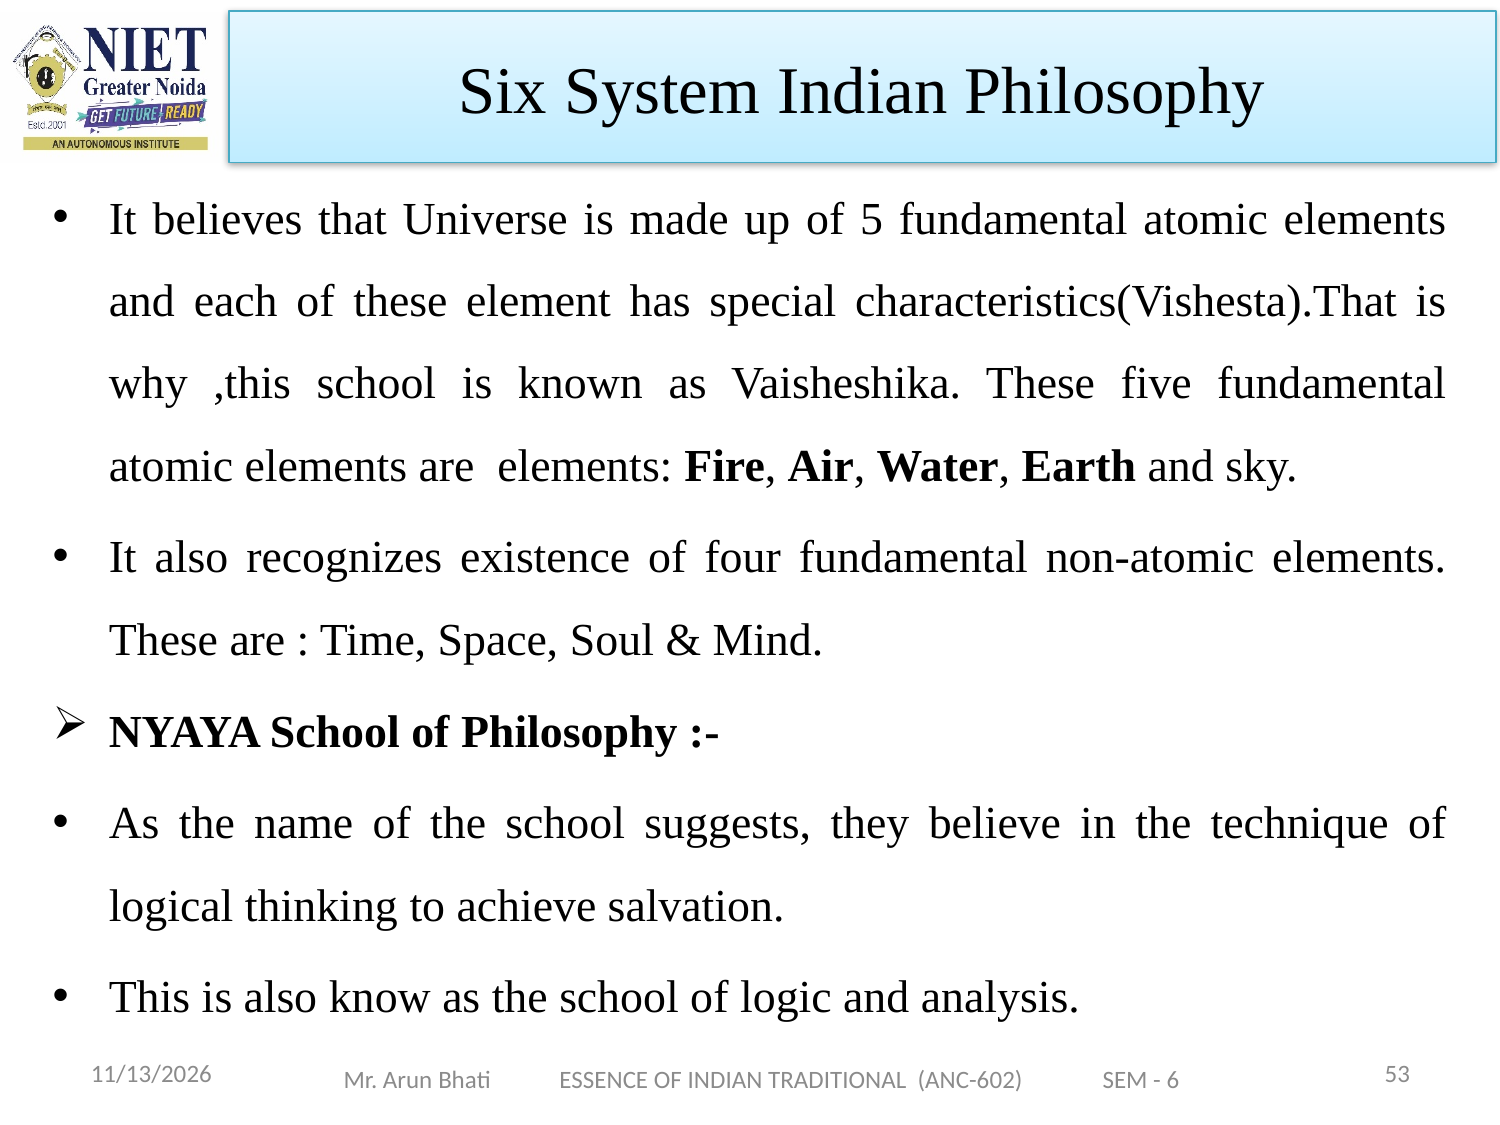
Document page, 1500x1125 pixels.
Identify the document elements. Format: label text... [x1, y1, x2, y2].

text_box Six System Indian Philosophy [228, 10, 1497, 163]
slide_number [75, 1042, 237, 1103]
list It believes that Universe is made up of 5 fundamental atomic elements and each of these element has special characteristics(Vishesta).That is why ,this school is known as Vaisheshika. These five fundamental atomic elements are elements: Fire, Air, Water, Earth and sky. It also recognizes existence of four fundamental non-atomic elements. These are : Time, Space, Soul & Mind. NYAYA School of Philosophy :- As the name of the school suggests, they believe in the technique of logical thinking to achieve salvation. This is also know as the school of logic and analysis. [37, 168, 1463, 1043]
slide_number 53 [1287, 1042, 1425, 1103]
picture [0, 11, 222, 163]
footer Mr. Arun Bhati ESSENCE OF INDIAN TRADITIONAL (ANC-602) SEM - 6 [237, 1042, 1288, 1115]
